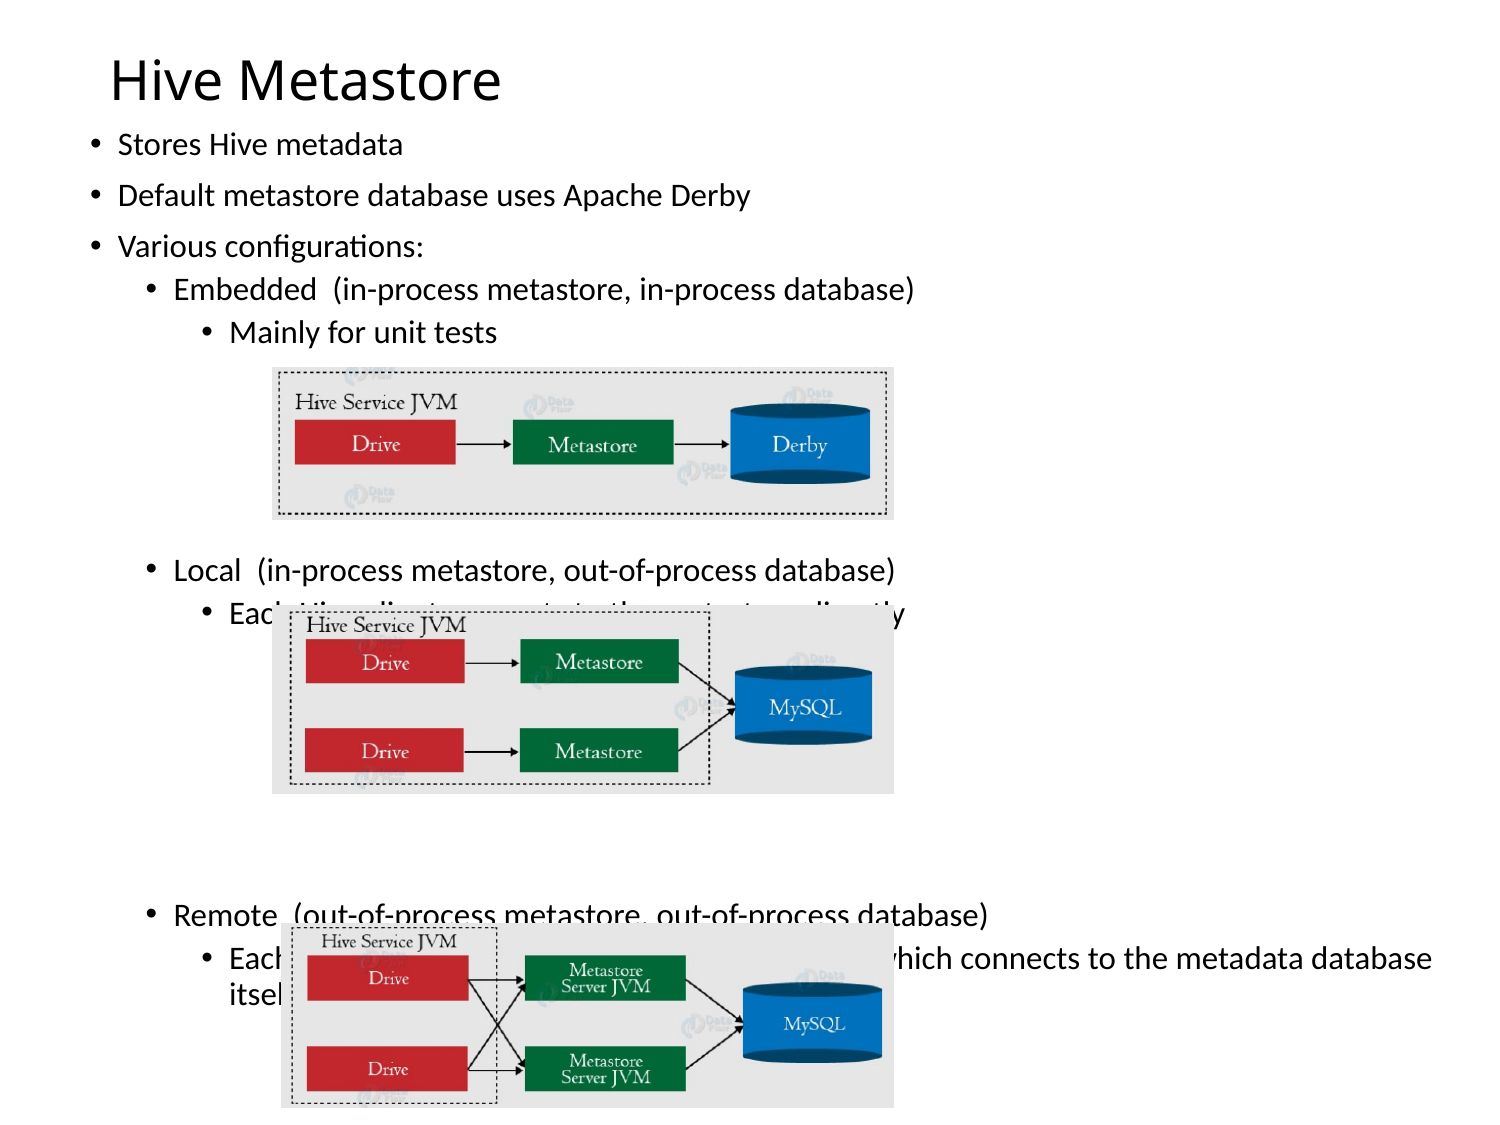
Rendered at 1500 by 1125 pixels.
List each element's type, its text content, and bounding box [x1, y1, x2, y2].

picture [272, 604, 894, 794]
title Hive Metastore [94, 45, 1425, 119]
list Stores Hive metadata Default metastore database uses Apache Derby Various configurations: Embedded (in-process metastore, in-process database) Mainly for unit tests Local (in-process metastore, out-of-process database) Each Hive client connects to the metastore directly Remote (out-of-process metastore, out-of-process database) Each Hive client connects to a metastore server, which connects to the metadata database itself [75, 119, 1454, 1023]
picture [281, 922, 894, 1108]
picture [272, 367, 894, 520]
